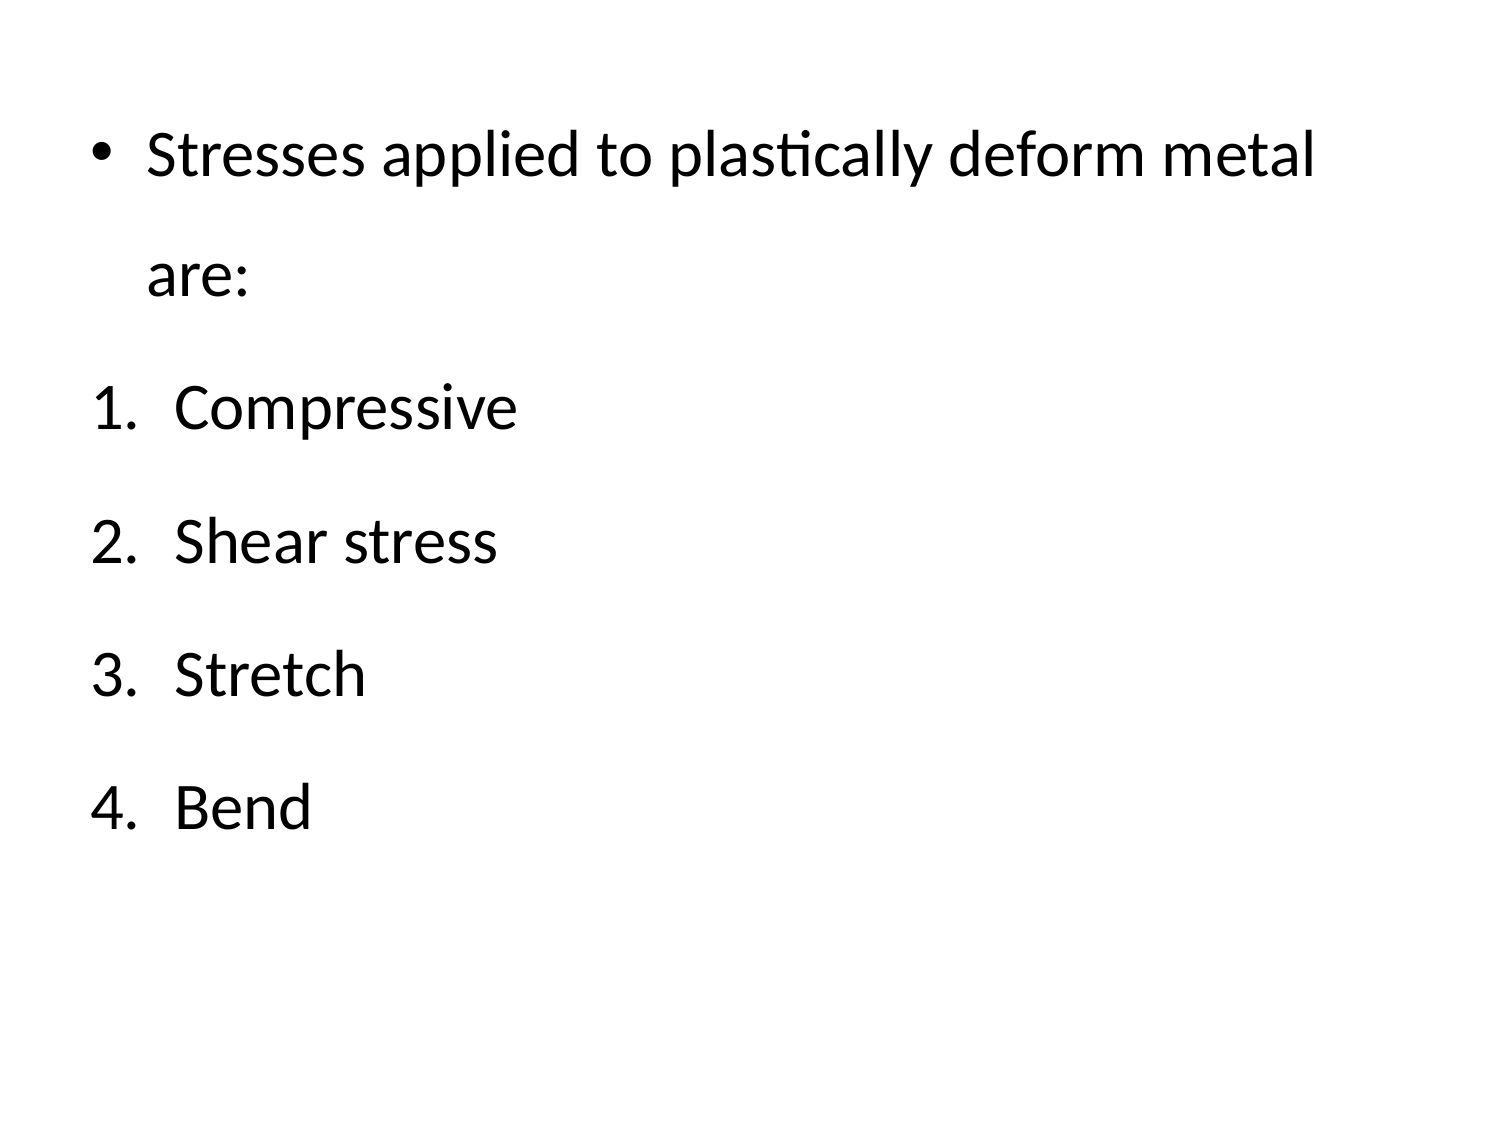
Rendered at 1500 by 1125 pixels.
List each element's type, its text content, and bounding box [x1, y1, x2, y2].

list Stresses applied to plastically deform metal are: Compressive Shear stress Stretch Bend [75, 62, 1425, 1005]
